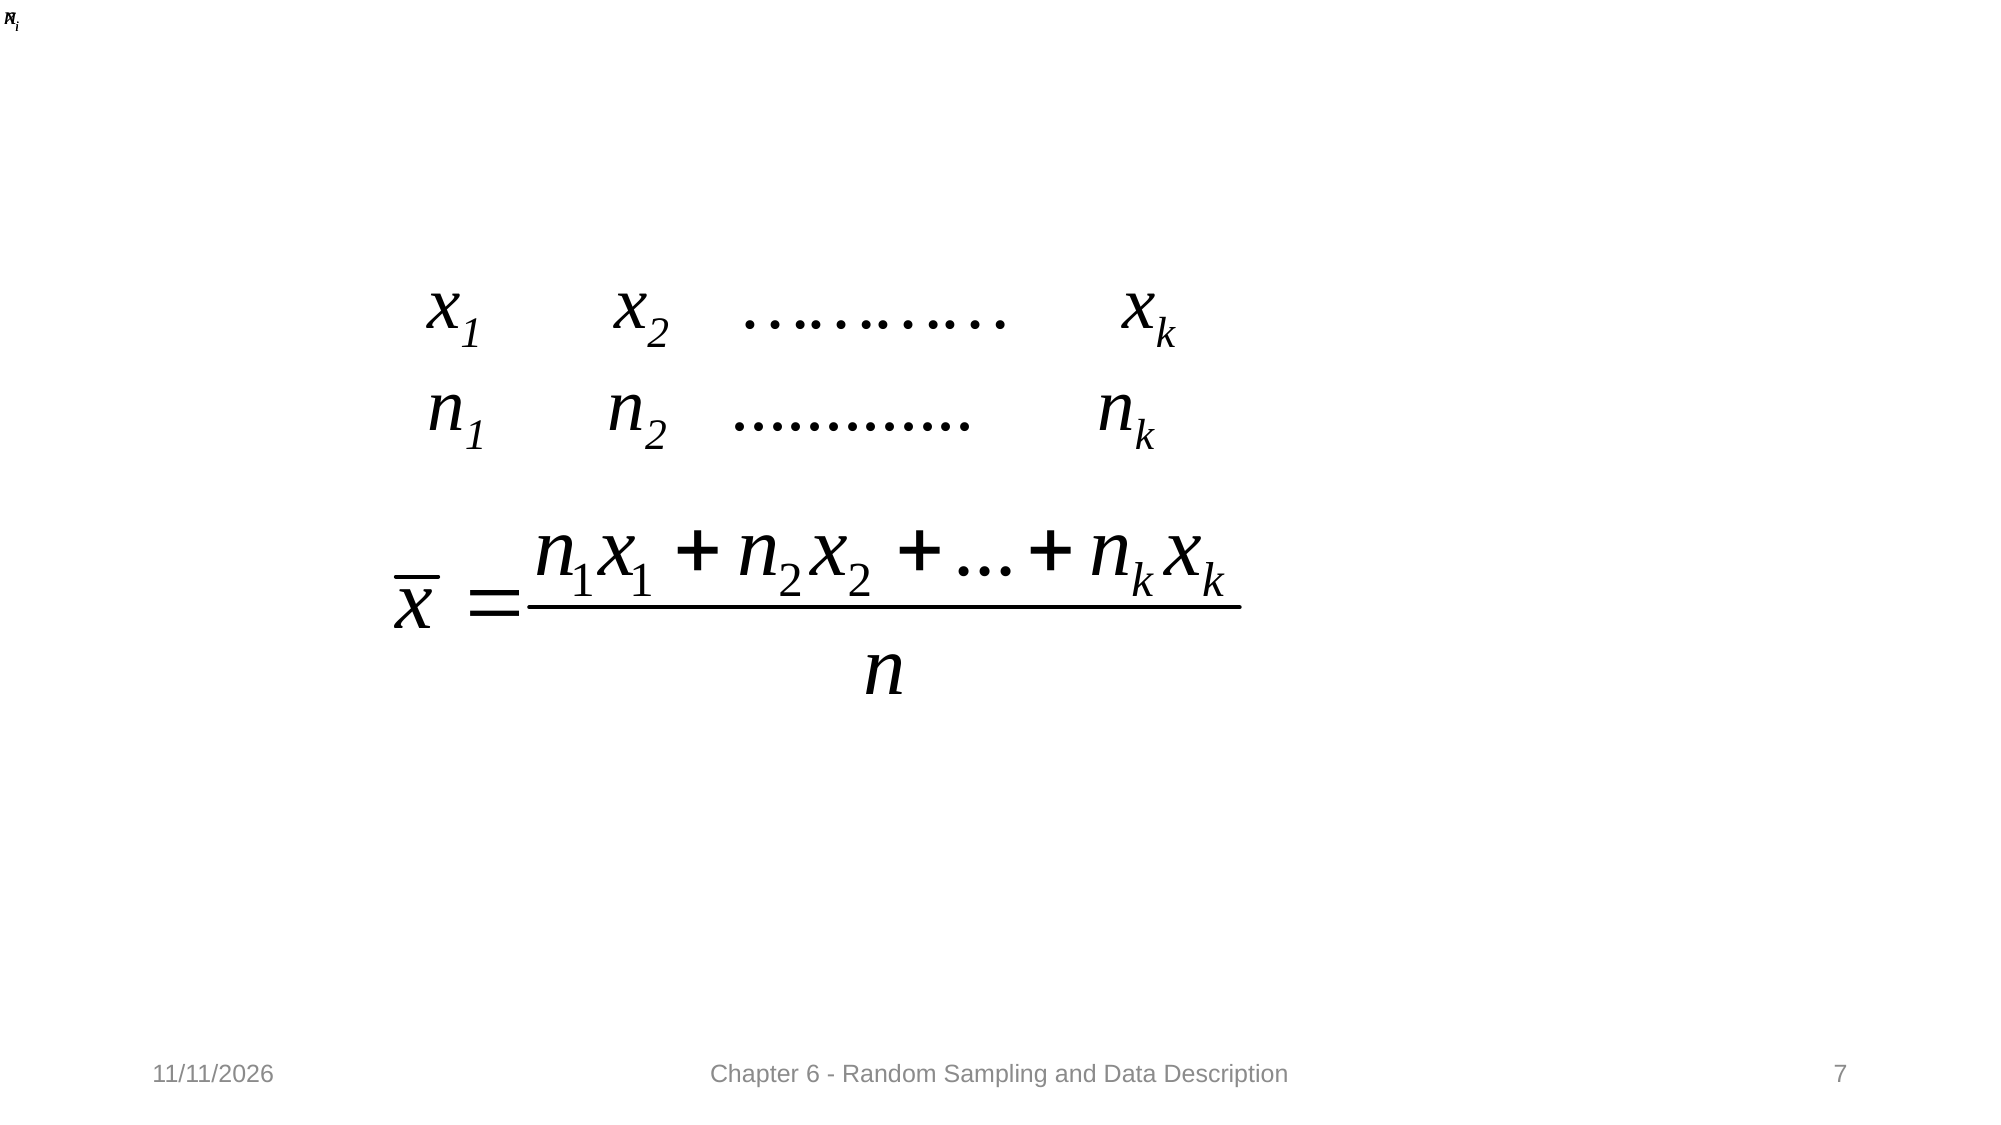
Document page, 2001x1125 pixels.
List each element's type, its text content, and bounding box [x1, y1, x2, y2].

picture [0, 0, 25, 38]
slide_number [137, 1042, 588, 1103]
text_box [380, 491, 1259, 713]
footer Chapter 6 - Random Sampling and Data Description [662, 1042, 1338, 1103]
text_box x1 x2 ………… xk n1 n2 ............. nk [262, 246, 1413, 466]
slide_number 7 [1412, 1042, 1863, 1103]
